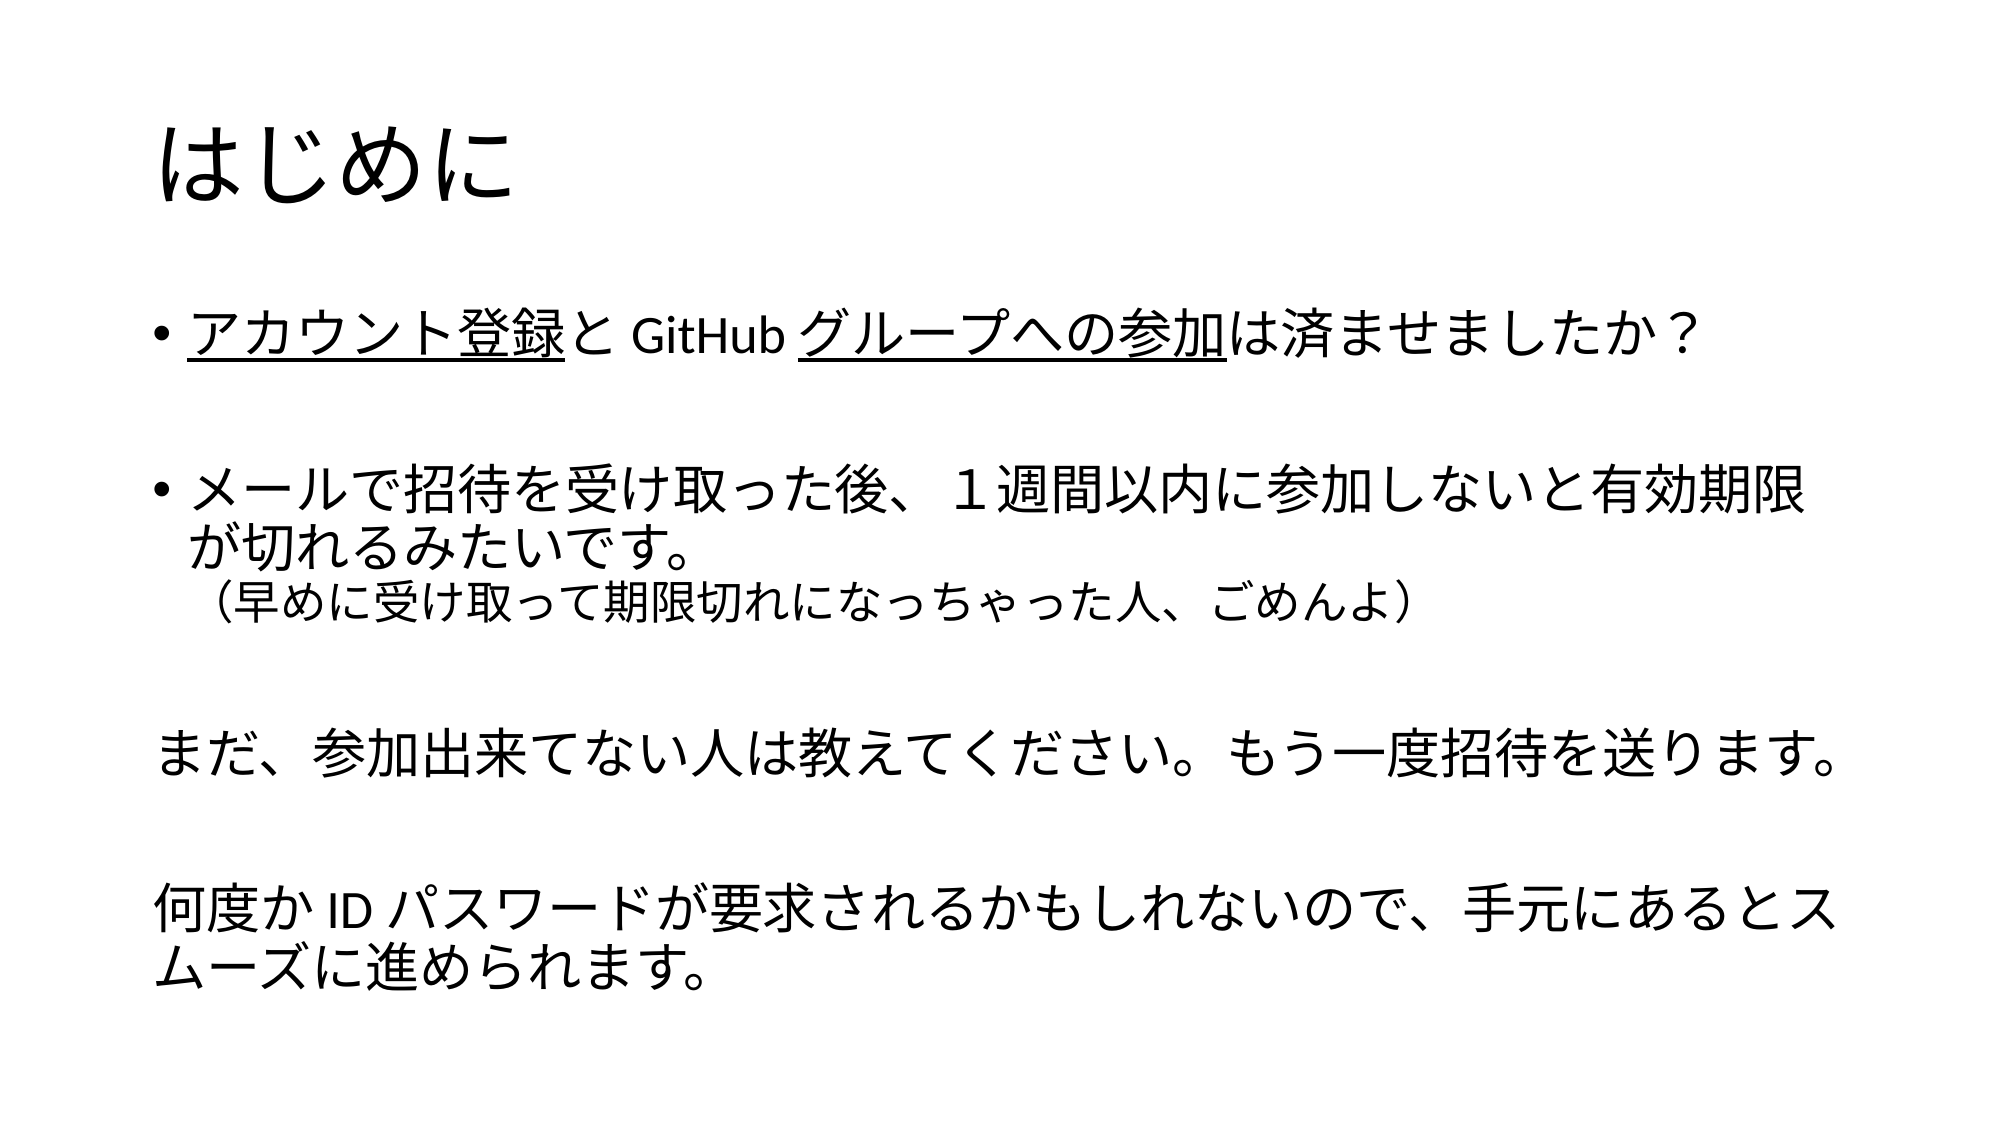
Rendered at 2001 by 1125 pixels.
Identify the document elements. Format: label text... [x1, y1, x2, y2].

title はじめに [137, 59, 1863, 278]
list アカウント登録とGitHubグループへの参加は済ませましたか？ メールで招待を受け取った後、１週間以内に参加しないと有効期限が切れるみたいです。 （早めに受け取って期限切れになっちゃった人、ごめんよ） まだ、参加出来てない人は教えてください。もう一度招待を送ります。 何度かIDパスワードが要求されるかもしれないので、手元にあるとスムーズに進められます。 [137, 299, 1863, 1014]
